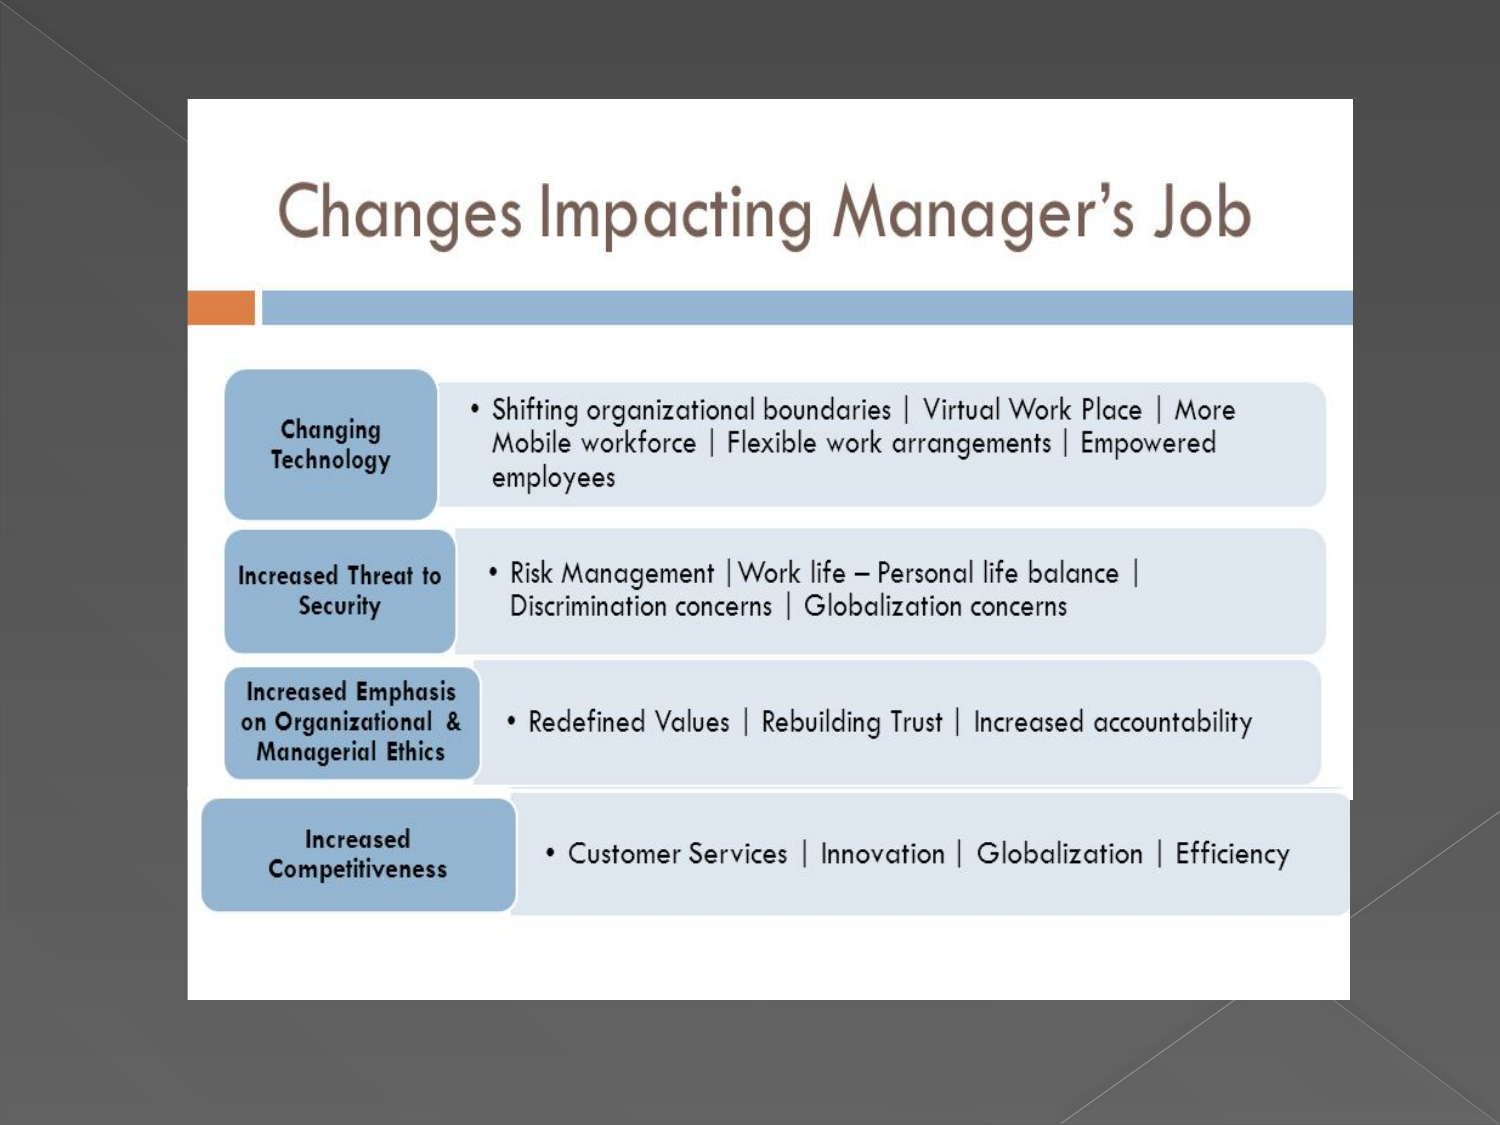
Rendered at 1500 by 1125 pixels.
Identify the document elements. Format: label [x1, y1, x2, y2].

list [187, 99, 1376, 801]
picture [187, 787, 1351, 1001]
